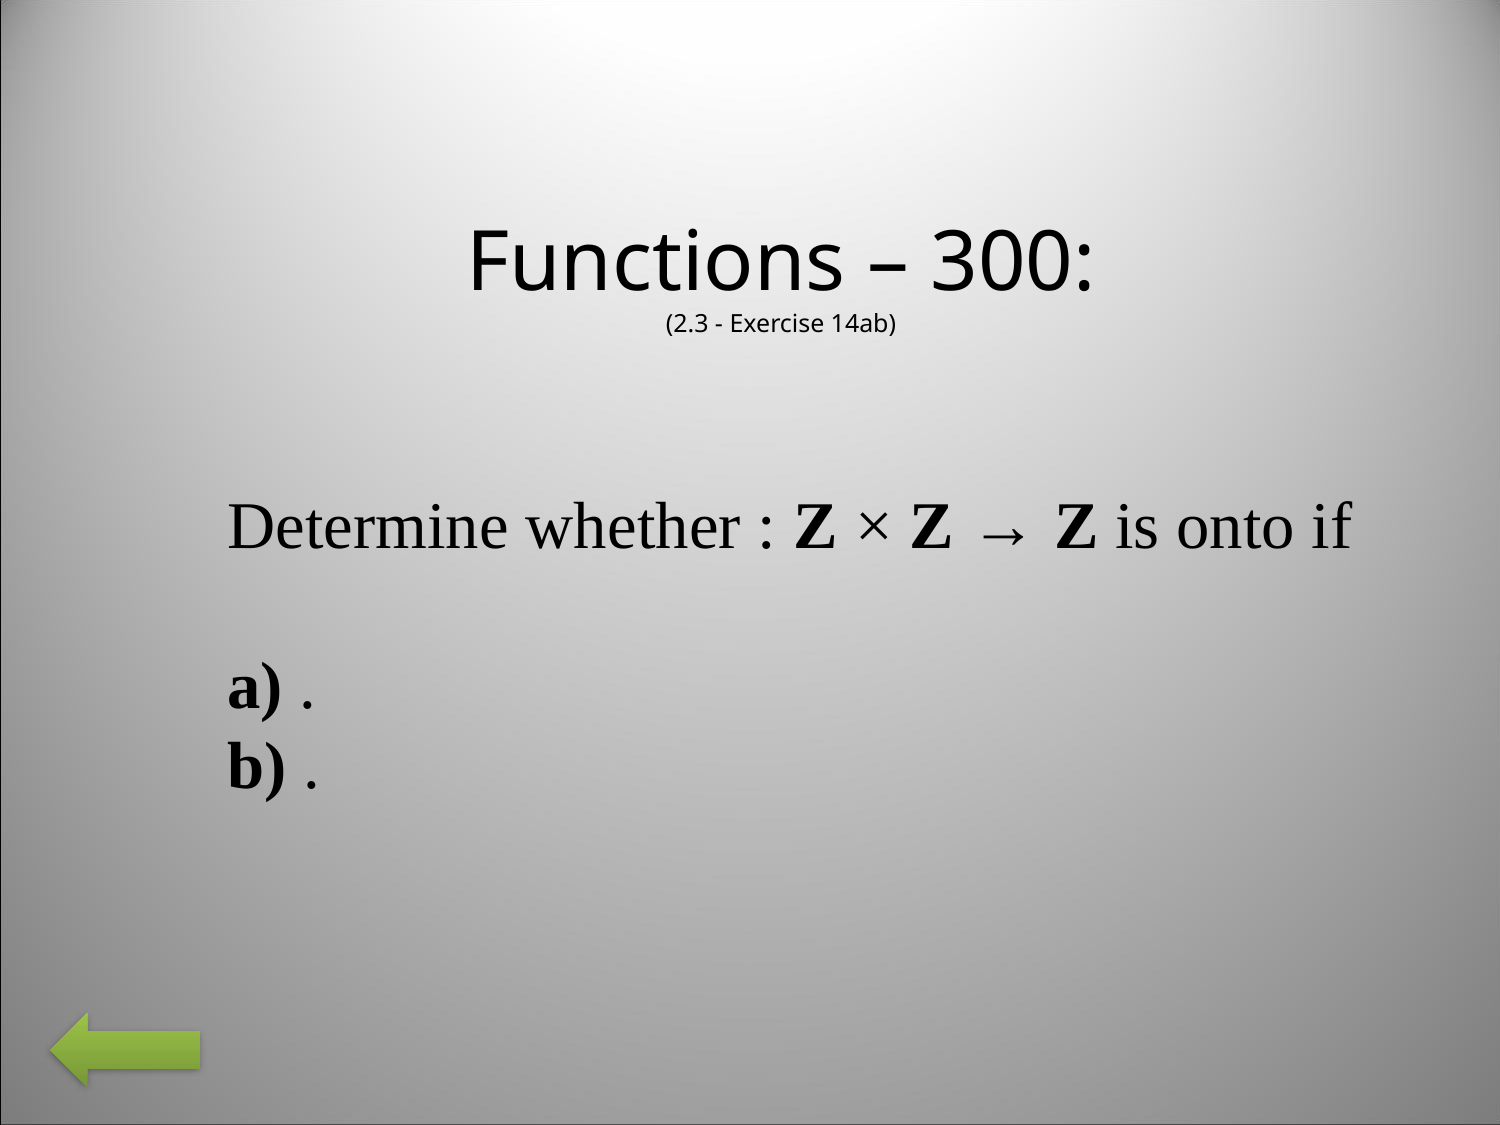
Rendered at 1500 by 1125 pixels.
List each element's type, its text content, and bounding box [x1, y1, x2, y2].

text_box [49, 1012, 200, 1088]
picture [0, 0, 1500, 1125]
text_box Functions – 300: (2.3 - Exercise 14ab) [224, 199, 1338, 345]
